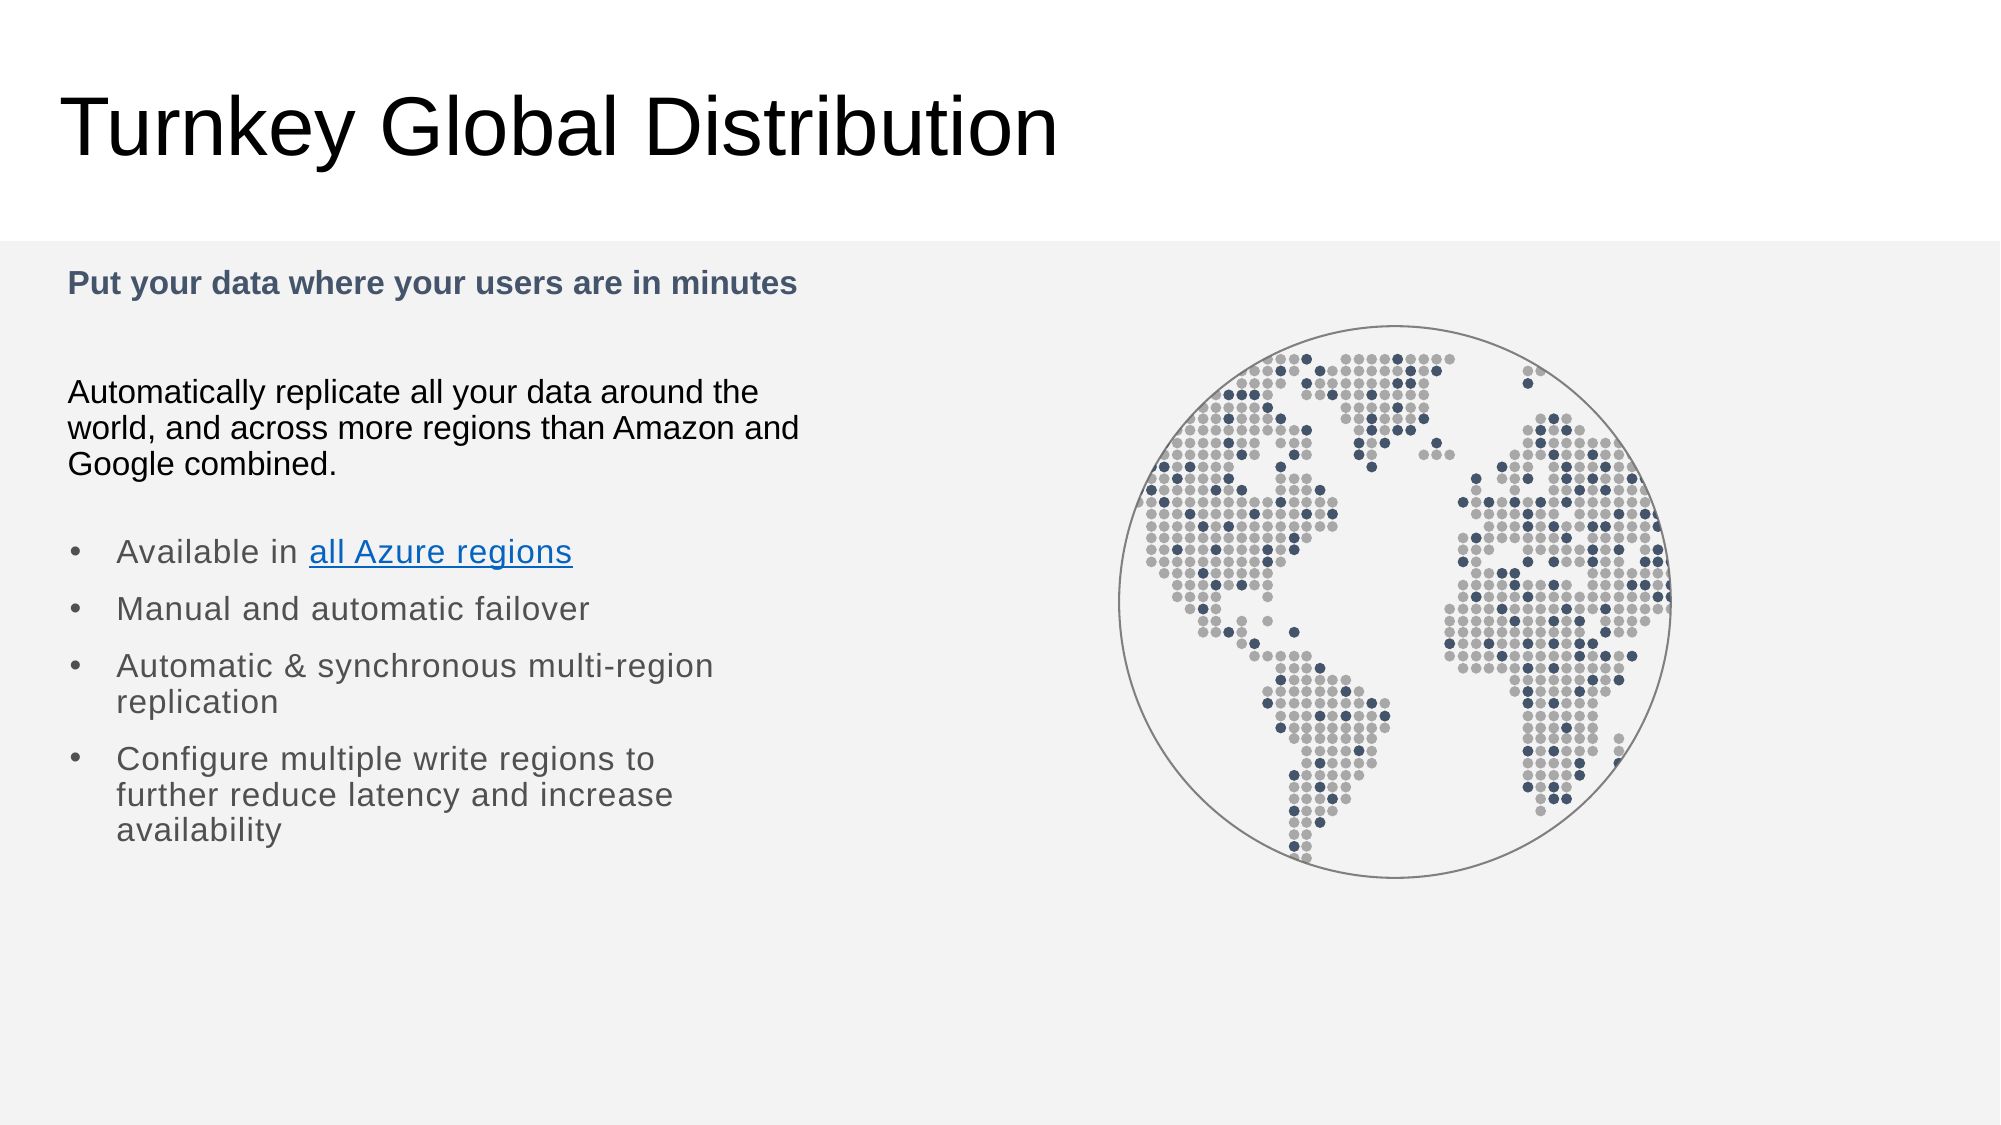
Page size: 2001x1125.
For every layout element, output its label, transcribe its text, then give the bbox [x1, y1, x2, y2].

text_box Available in all Azure regions Manual and automatic failover Automatic & synchronous multi-region replication Configure multiple write regions to further reduce latency and increase availability [54, 527, 739, 857]
list Put your data where your users are in minutes Automatically replicate all your data around the world, and across more regions than Amazon and Google combined. [52, 258, 867, 493]
title Turnkey Global Distribution [44, 55, 1956, 203]
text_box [1119, 326, 1671, 878]
